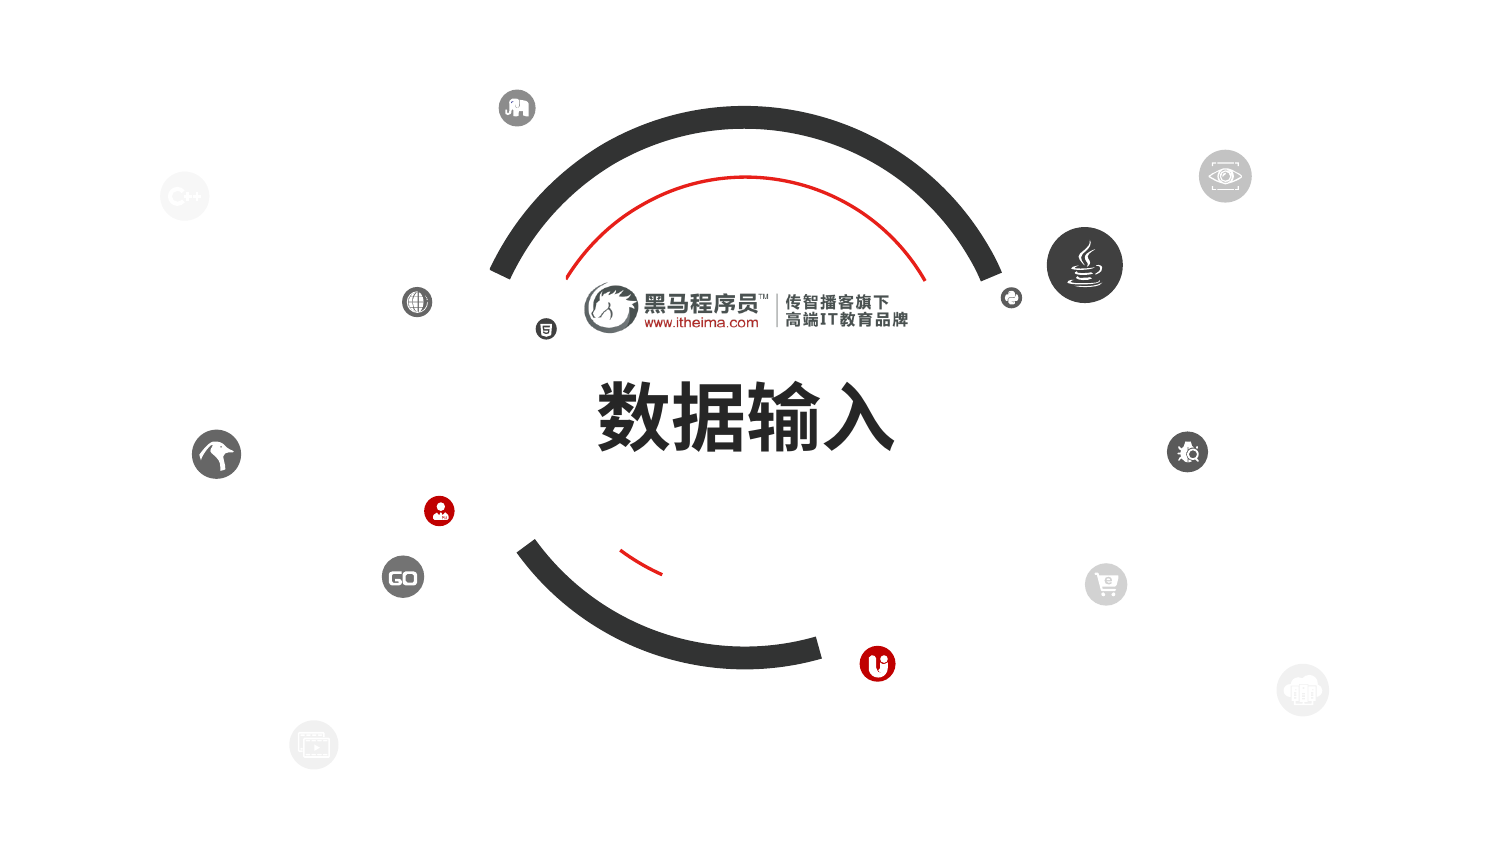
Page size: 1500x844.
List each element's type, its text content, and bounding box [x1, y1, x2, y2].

text_box 数据输入 [581, 363, 912, 469]
picture [567, 259, 925, 357]
